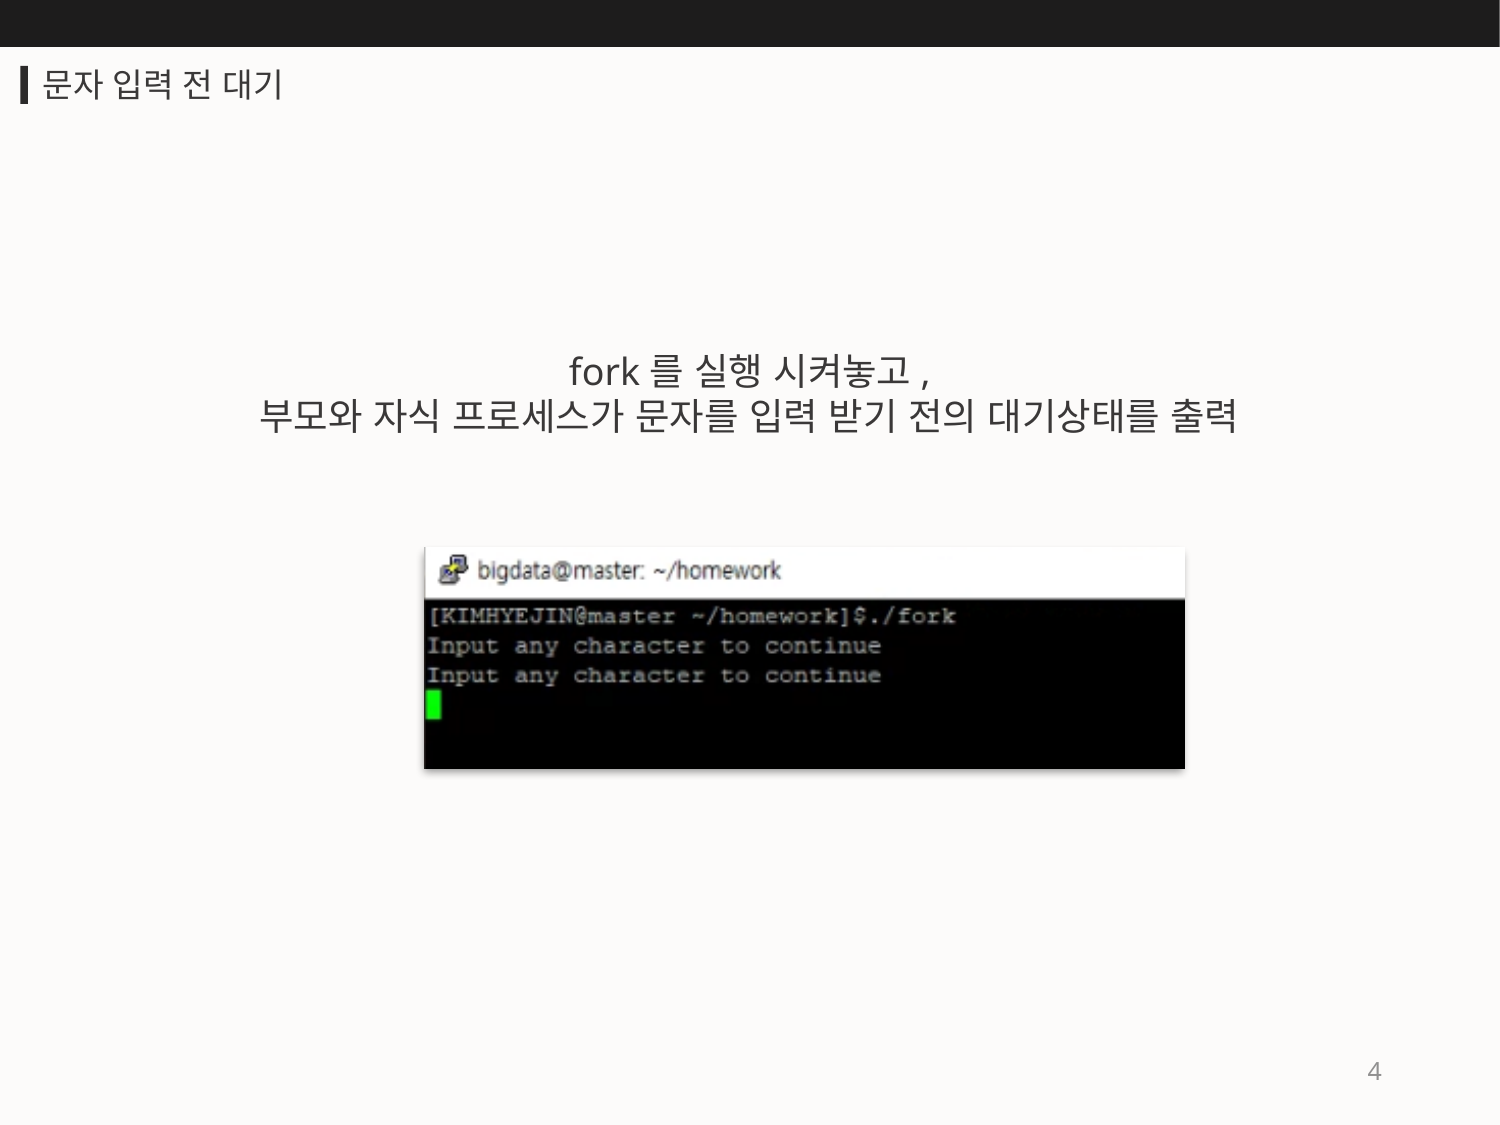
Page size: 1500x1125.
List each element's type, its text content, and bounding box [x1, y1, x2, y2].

picture [424, 547, 1185, 769]
slide_number 4 [1059, 1042, 1397, 1103]
text_box [19, 65, 29, 105]
text_box [0, 0, 1500, 48]
text_box fork를 실행 시켜놓고, 부모와 자식 프로세스가 문자를 입력 받기 전의 대기상태를 출력 [188, 340, 1312, 446]
text_box 문자 입력 전 대기 [27, 56, 534, 112]
